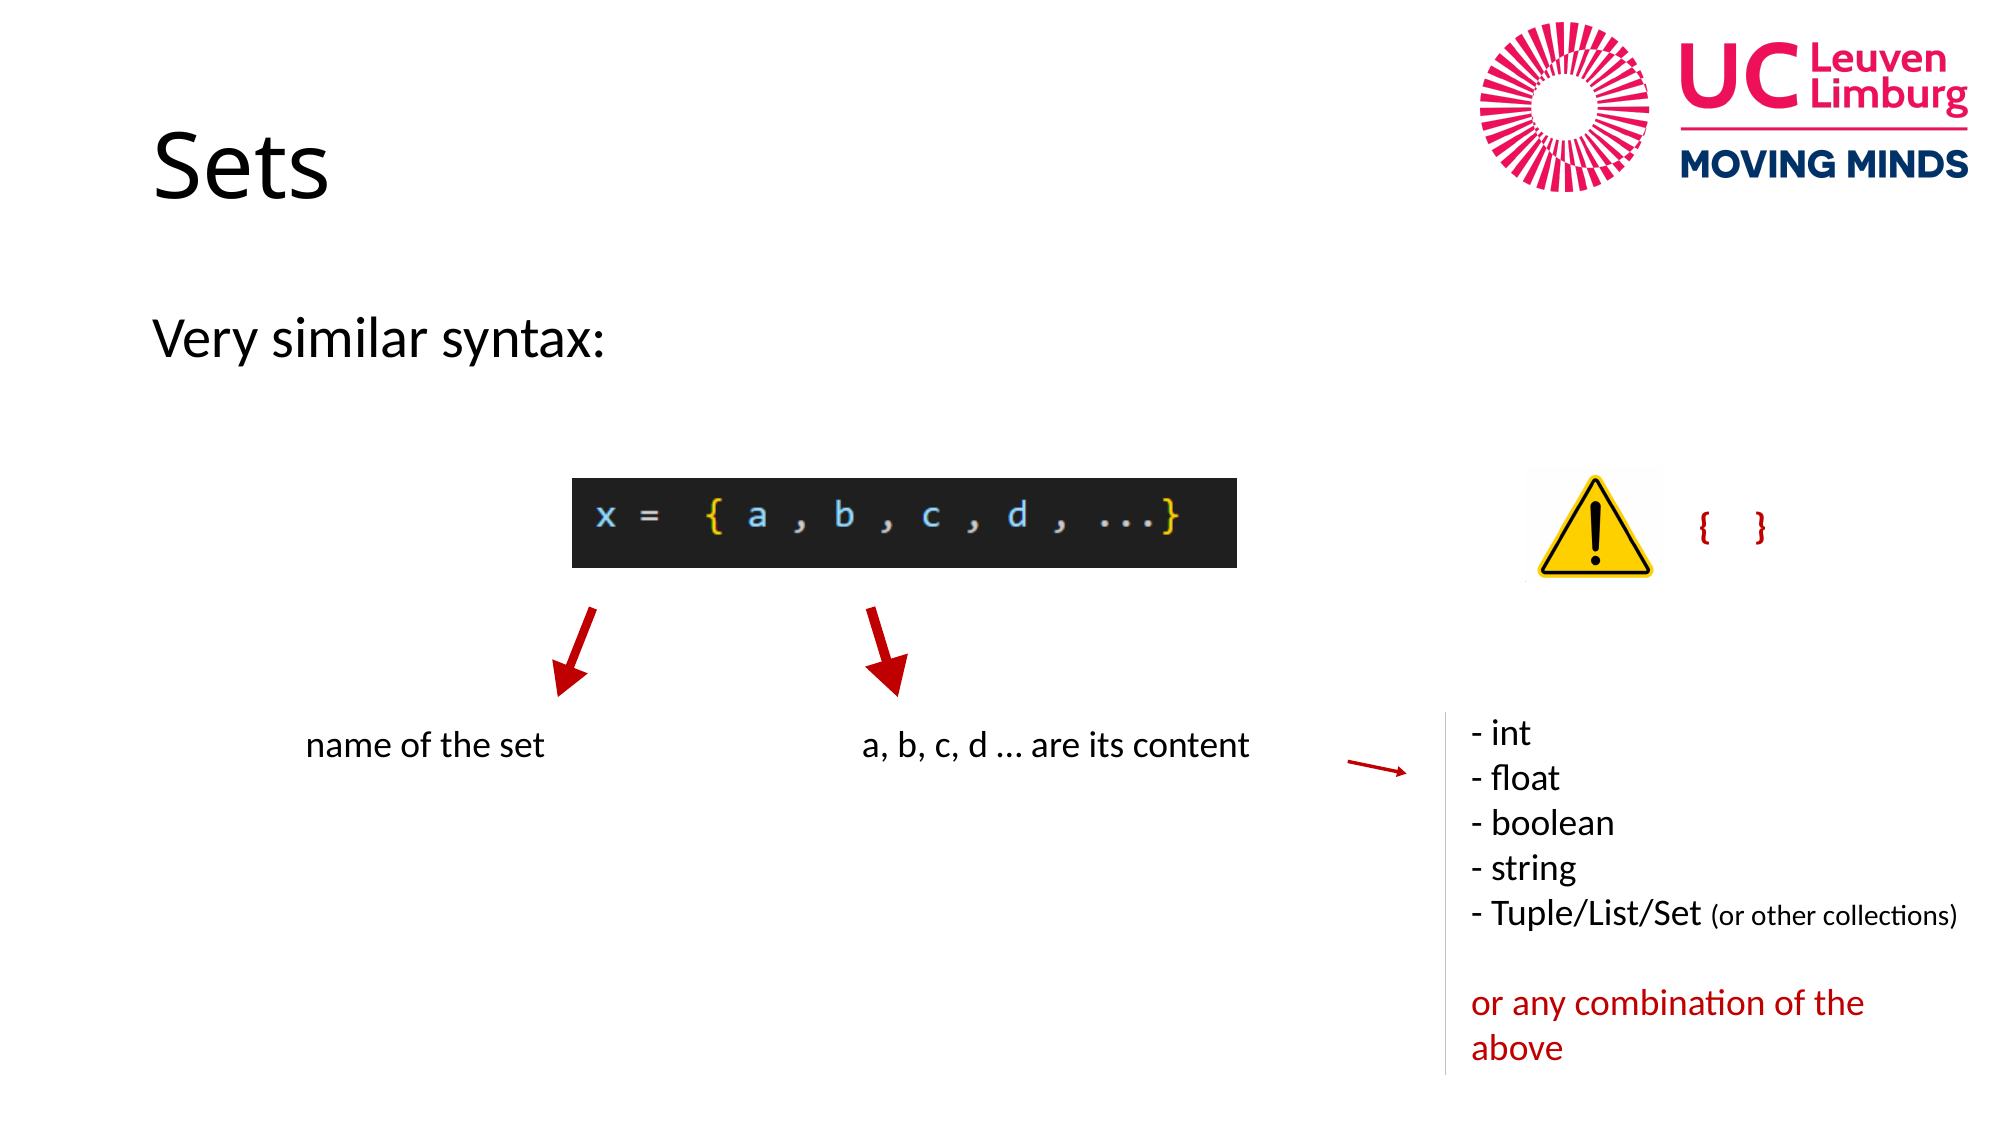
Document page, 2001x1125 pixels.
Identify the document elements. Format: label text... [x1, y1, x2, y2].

text_box name of the set [290, 712, 609, 773]
picture [1525, 467, 1663, 582]
text_box [1347, 759, 1407, 777]
list Very similar syntax: [137, 299, 1859, 1014]
text_box [865, 606, 908, 698]
text_box a, b, c, d … are its content [847, 712, 1272, 773]
text_box - int - float - boolean - string - Tuple/List/Set (or other collections) or any combination of the above [1456, 700, 2000, 1076]
picture [572, 478, 1237, 568]
title Sets [137, 59, 1863, 278]
picture [1480, 22, 1973, 192]
text_box { } [1683, 494, 1898, 555]
text_box [552, 606, 597, 698]
